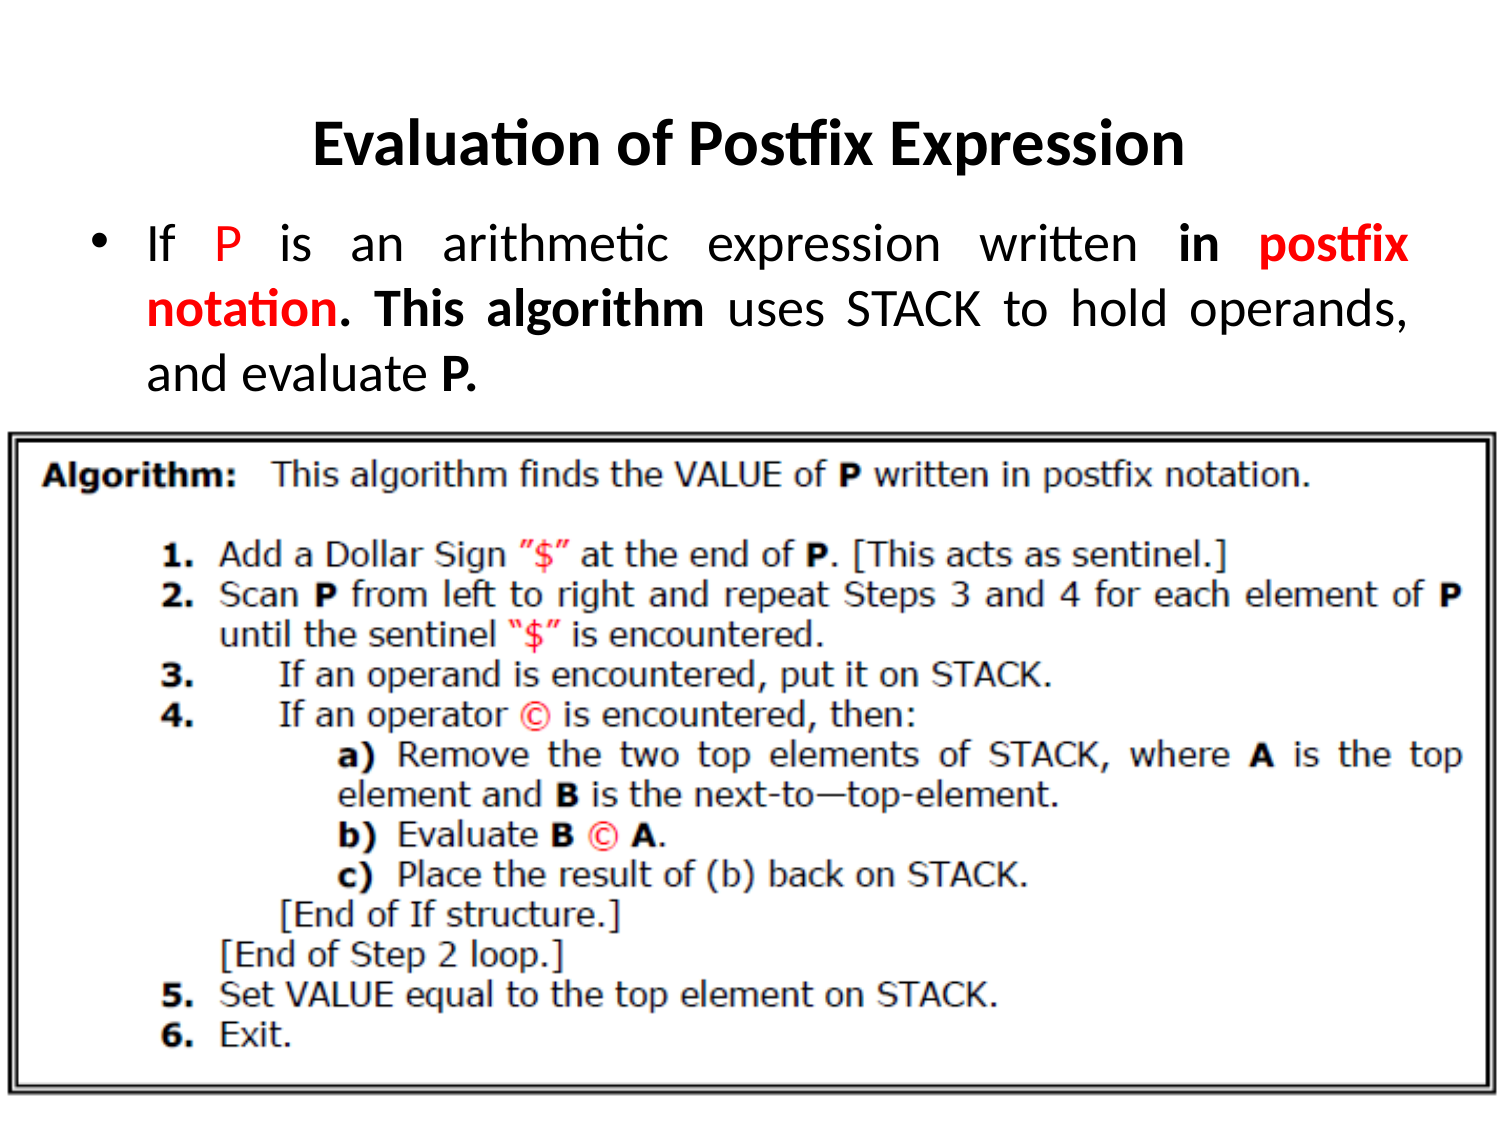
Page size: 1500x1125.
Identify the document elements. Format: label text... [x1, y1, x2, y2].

list If P is an arithmetic expression written in postfix notation. This algorithm uses STACK to hold operands, and evaluate P. [75, 200, 1425, 423]
picture [0, 424, 1500, 1102]
title Evaluation of Postfix Expression [75, 45, 1425, 200]
